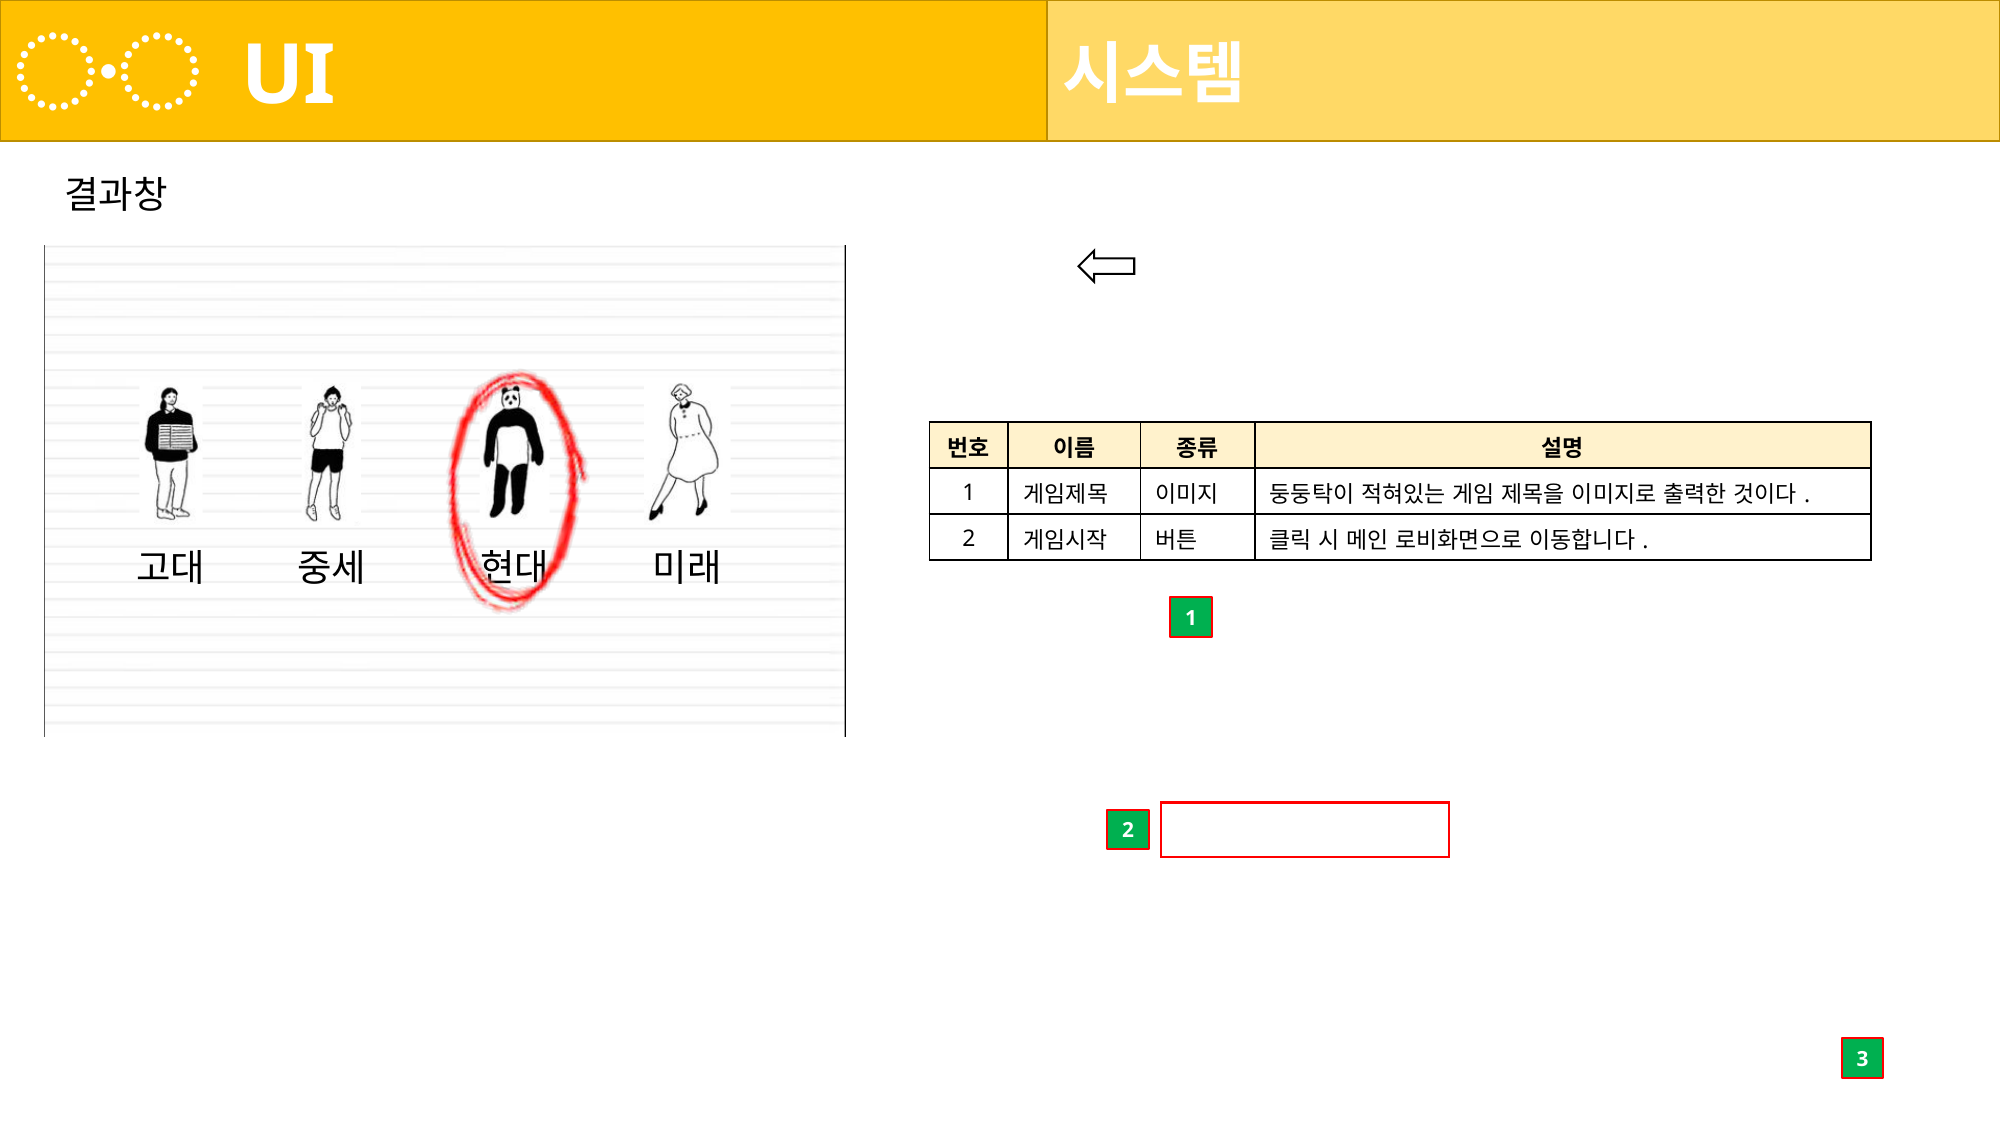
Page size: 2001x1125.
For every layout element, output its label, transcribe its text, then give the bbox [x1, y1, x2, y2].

picture [44, 245, 845, 737]
table_header 이름 [1009, 423, 1140, 467]
table_cell 둥둥탁이 적혀있는 게임 제목을 이미지로 출력한 것이다. [1256, 469, 1870, 513]
text_box 1 [1170, 597, 1212, 638]
text_box 〮 UI [0, 0, 1046, 142]
text_box [1160, 801, 1450, 858]
table_cell 2 [930, 515, 1007, 559]
table_cell 게임시작 [1009, 515, 1140, 559]
text_box 3 [1841, 1038, 1884, 1078]
table_cell 이미지 [1141, 469, 1254, 513]
text_box 결과창 [49, 163, 184, 224]
text_box 시스템 [1046, 0, 2000, 142]
text_box [1077, 248, 1136, 285]
table_header 설명 [1256, 423, 1870, 467]
table_cell 게임제목 [1009, 469, 1140, 513]
table_cell 클릭 시 메인 로비화면으로 이동합니다. [1256, 515, 1870, 559]
text_box 2 [1107, 809, 1149, 850]
table_cell 버튼 [1141, 515, 1254, 559]
table_cell 1 [930, 469, 1007, 513]
table_header 번호 [930, 423, 1007, 467]
table_header 종류 [1141, 423, 1254, 467]
